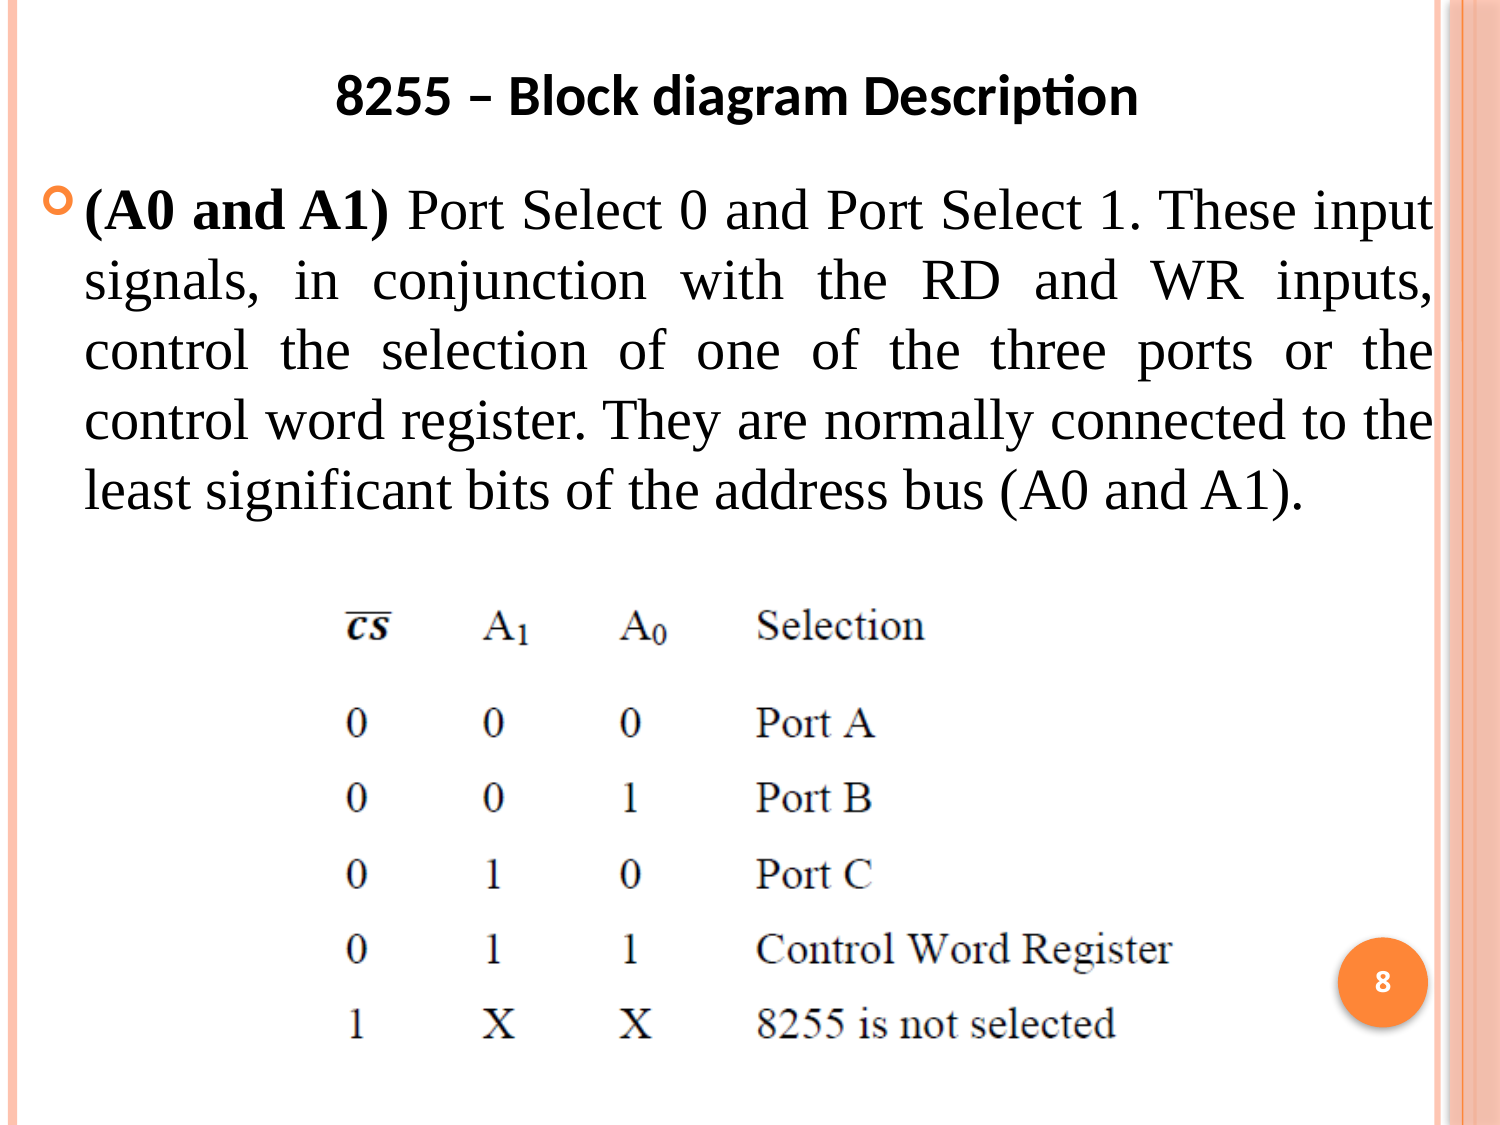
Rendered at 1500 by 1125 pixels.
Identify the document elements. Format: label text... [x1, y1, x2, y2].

list (A0 and A1) Port Select 0 and Port Select 1. These input signals, in conjunction with the RD and WR inputs, control the selection of one of the three ports or the control word register. They are normally connected to the least significant bits of the address bus (A0 and A1). [24, 164, 1450, 1064]
text_box 8255 – Block diagram Description [0, 21, 1500, 164]
picture [242, 573, 1233, 1063]
slide_number 8 [1333, 940, 1434, 1027]
